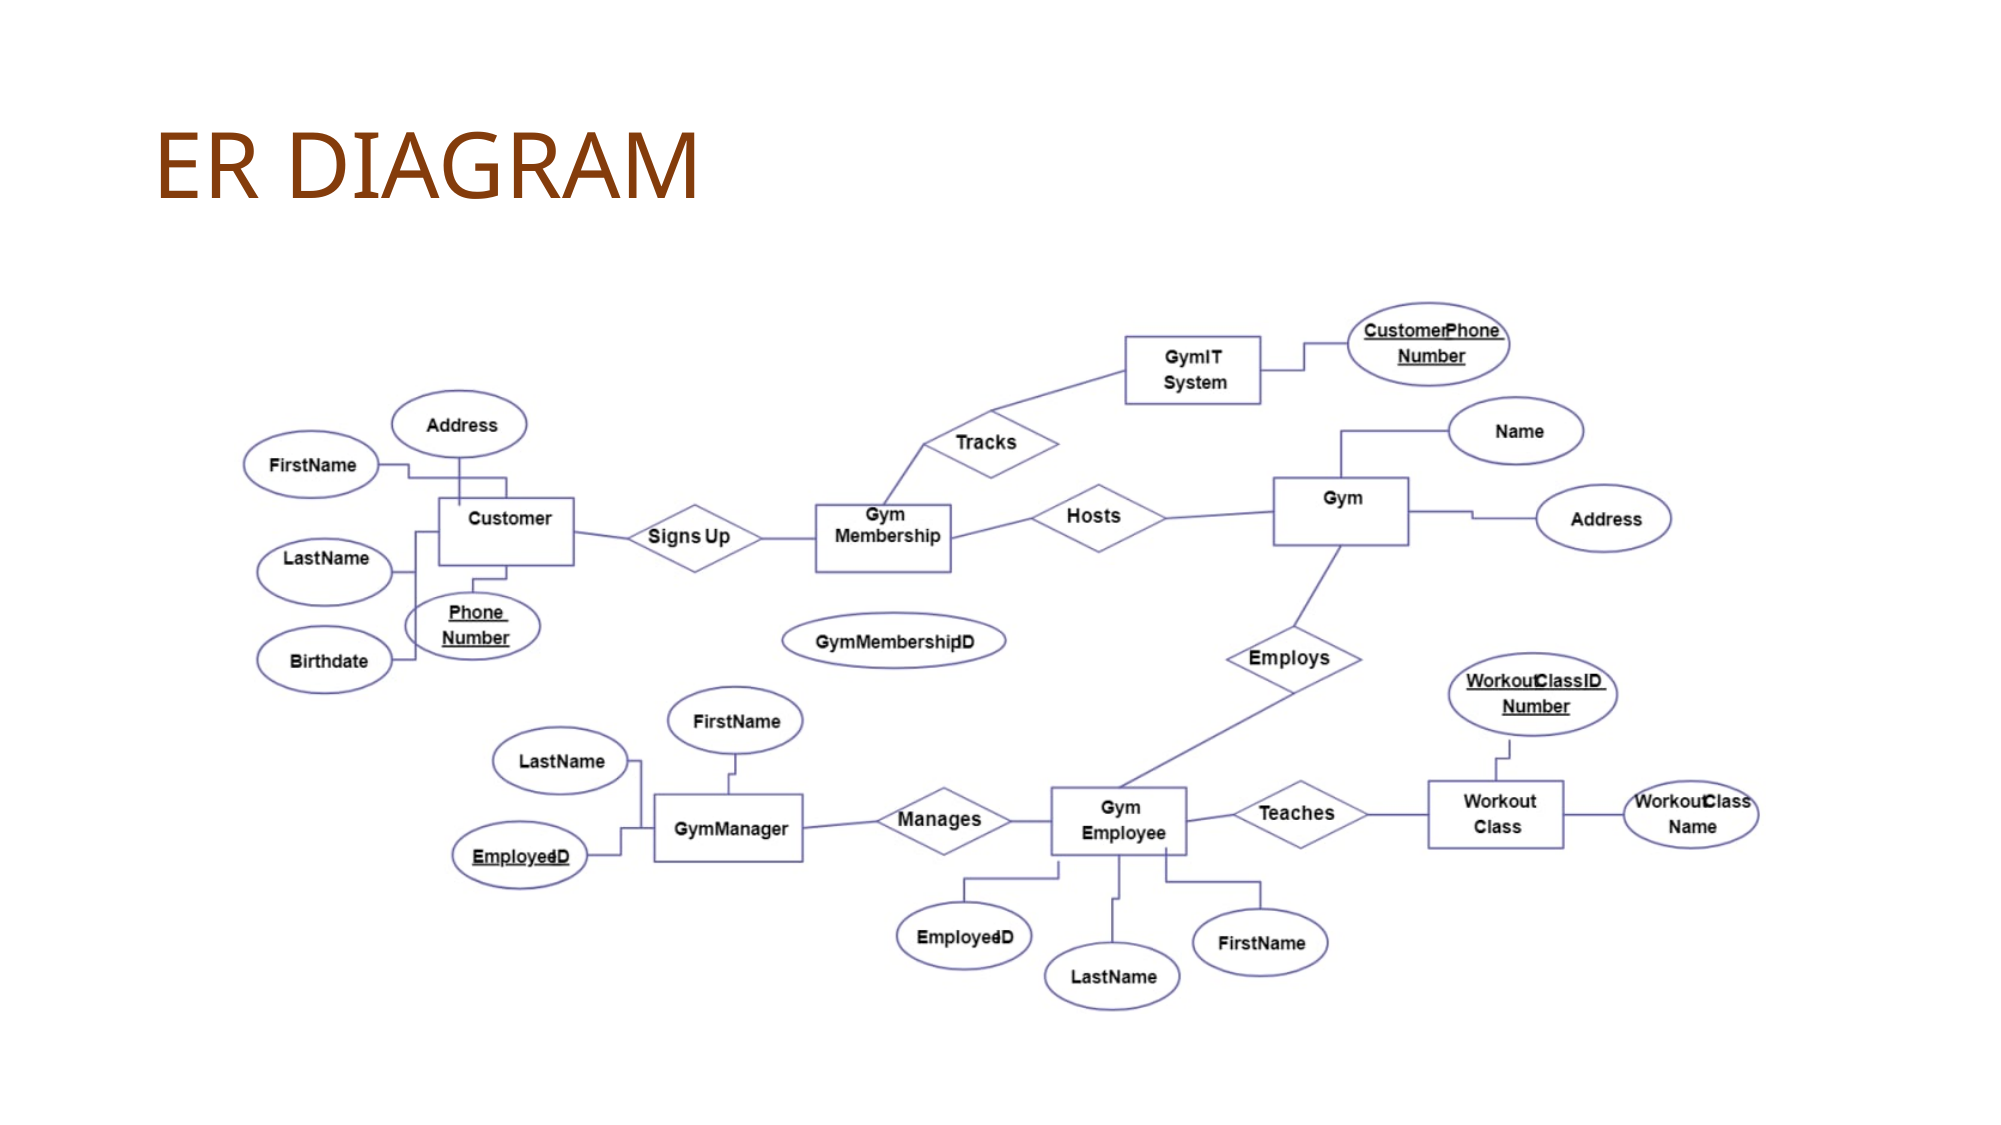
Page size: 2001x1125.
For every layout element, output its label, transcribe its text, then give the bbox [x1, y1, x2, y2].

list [234, 299, 1766, 1014]
title ER DIAGRAM [137, 59, 1863, 278]
